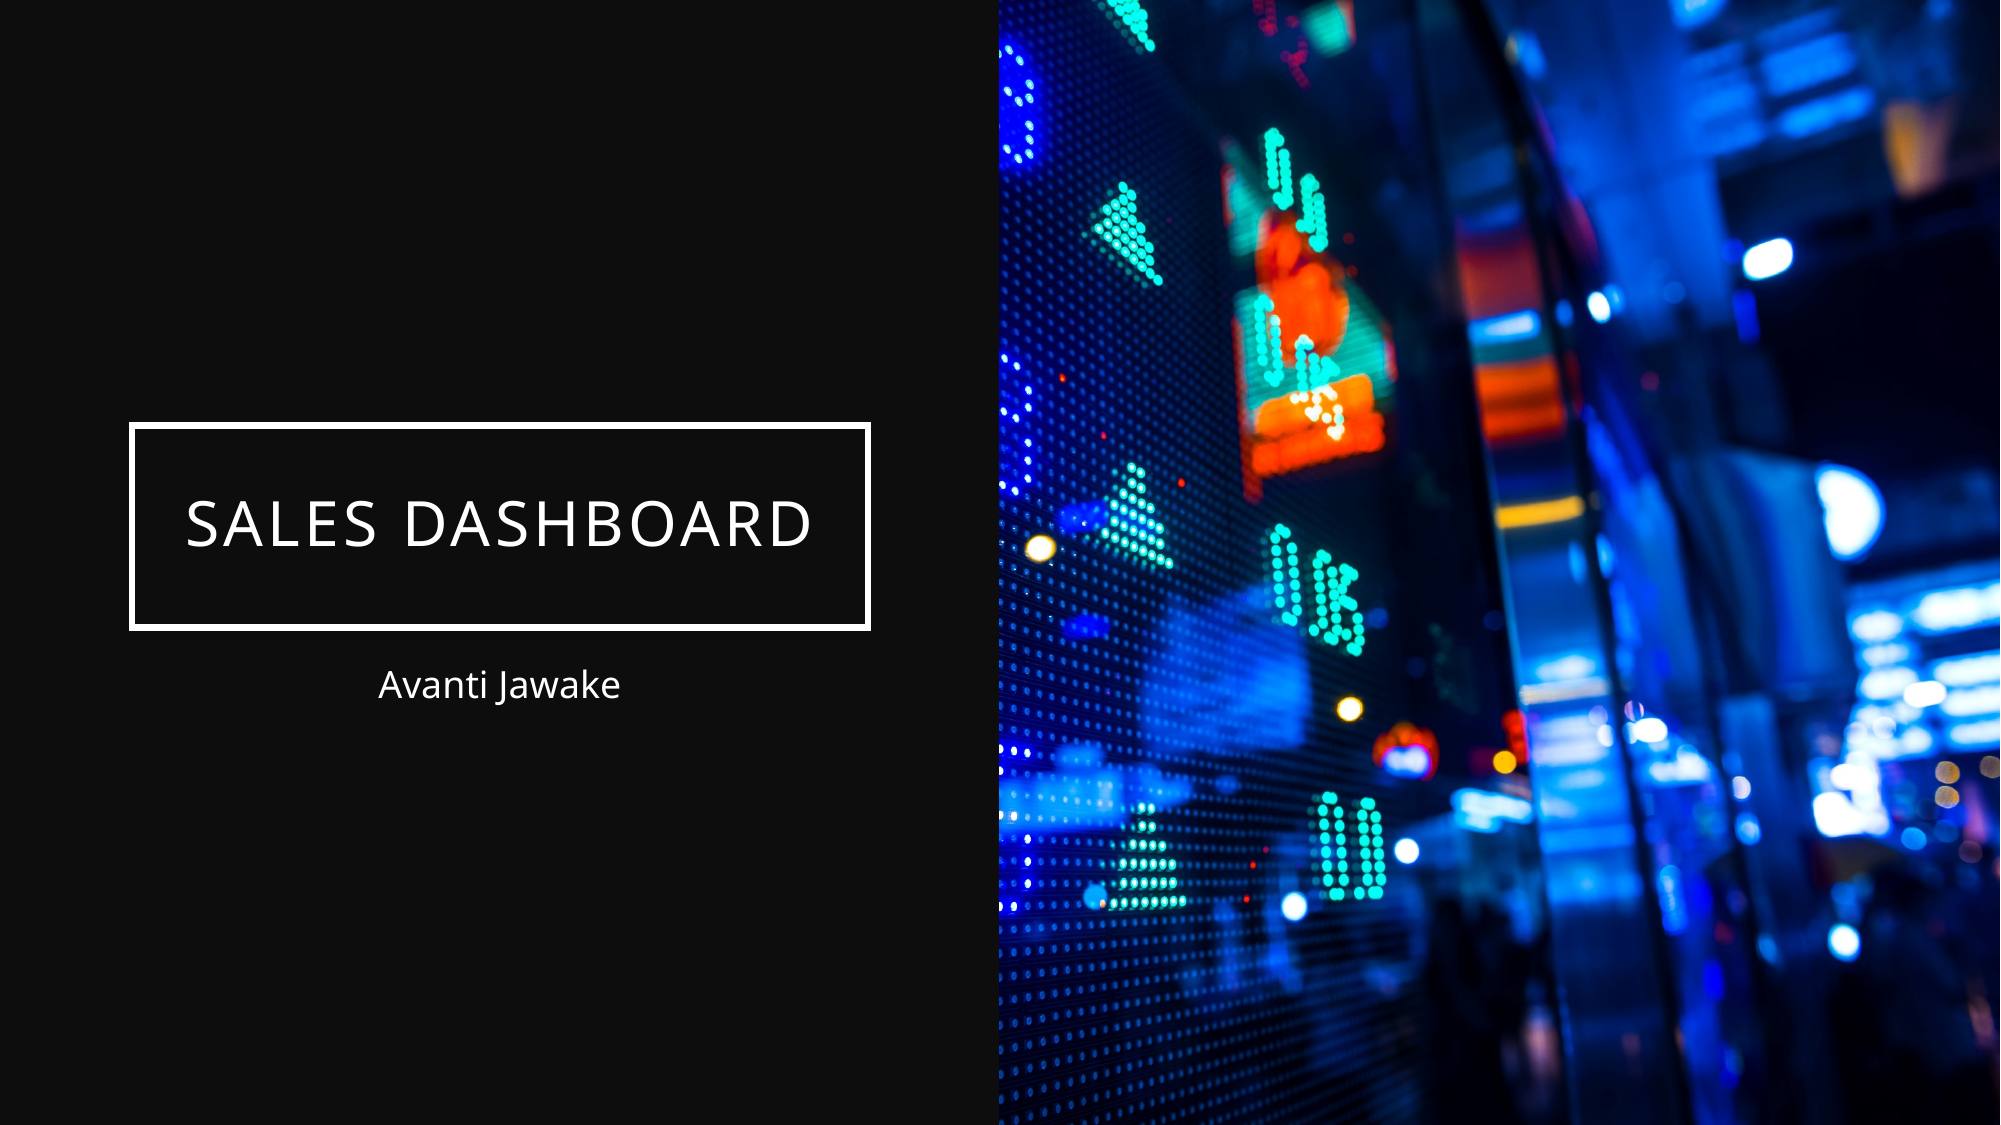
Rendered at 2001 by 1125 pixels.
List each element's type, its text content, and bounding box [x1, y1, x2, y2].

text_box [0, 0, 999, 1125]
picture [999, 0, 2000, 1125]
subtitle Avanti Jawake [131, 653, 868, 769]
title Sales dashboard [129, 422, 871, 631]
